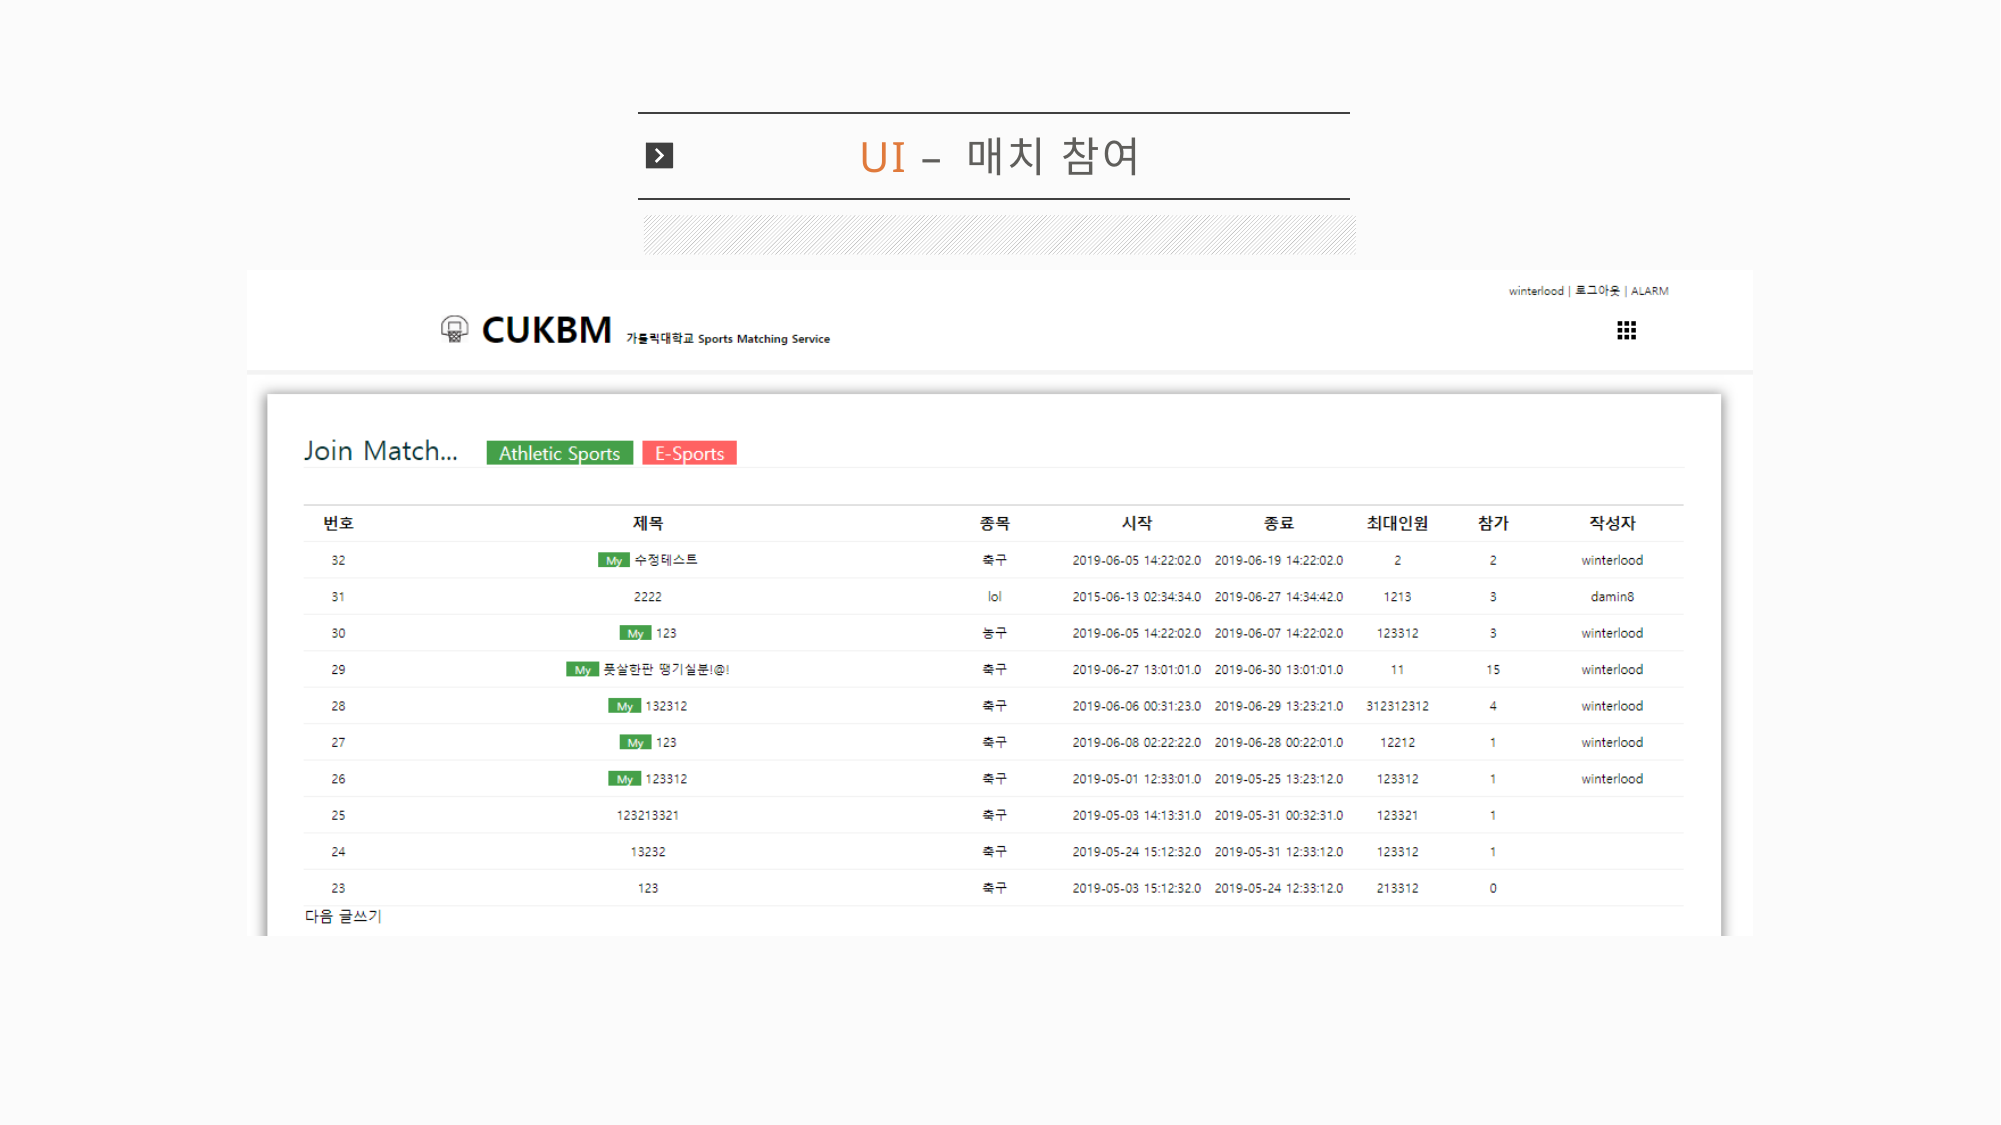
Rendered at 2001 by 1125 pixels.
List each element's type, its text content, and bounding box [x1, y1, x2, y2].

text_box UI – 매치 참여 [844, 123, 1156, 189]
picture [246, 270, 1753, 936]
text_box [645, 142, 674, 169]
text_box [643, 214, 1357, 256]
